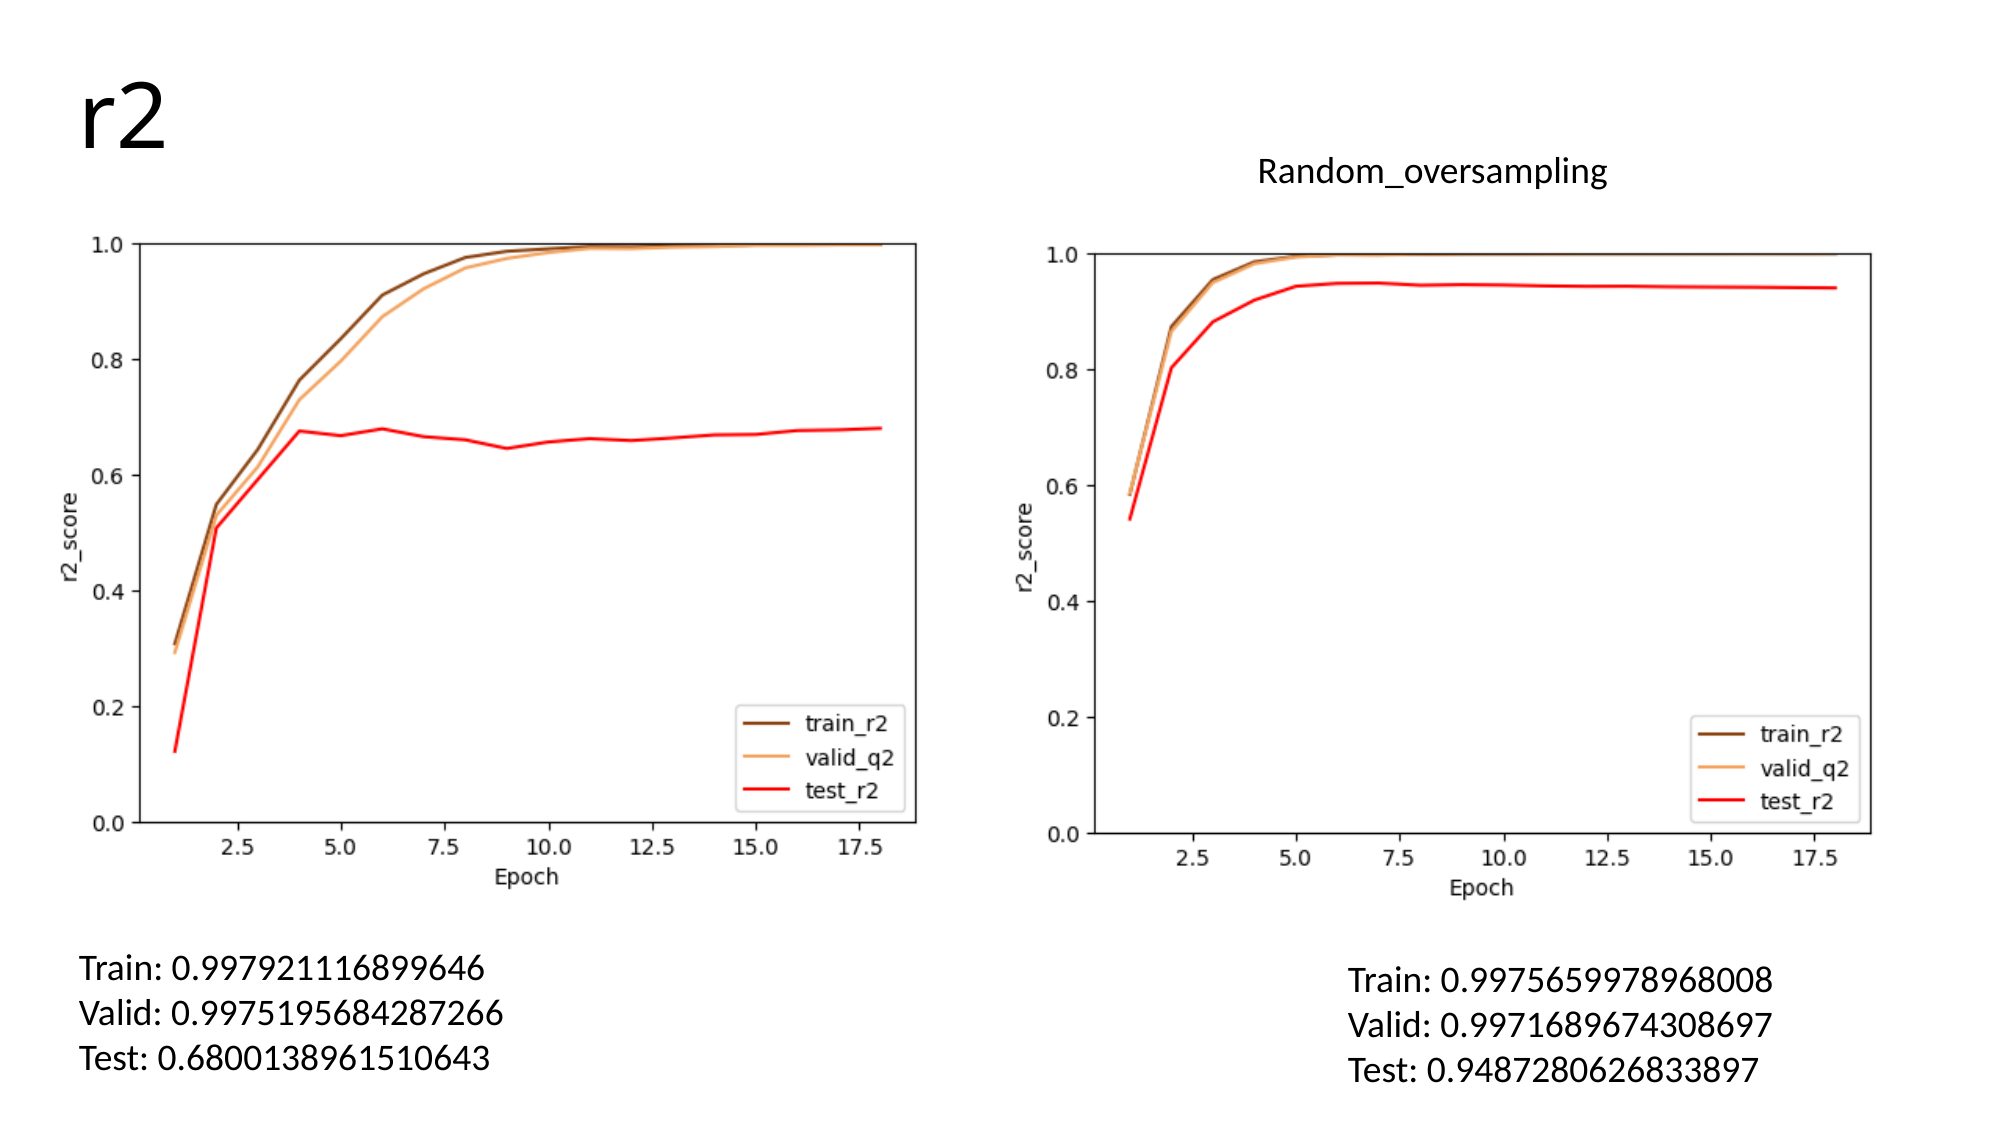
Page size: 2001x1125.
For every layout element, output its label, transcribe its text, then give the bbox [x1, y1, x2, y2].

text_box Train: 0.9975659978968008 Valid: 0.9971689674308697 Test: 0.9487280626833897 [1333, 947, 1987, 1098]
text_box Random_oversampling [1242, 138, 1681, 199]
picture [999, 230, 1886, 916]
picture [44, 220, 931, 905]
text_box Train: 0.997921116899646 Valid: 0.9975195684287266 Test: 0.6800138961510643 [64, 935, 1064, 1085]
title r2 [64, 59, 196, 178]
